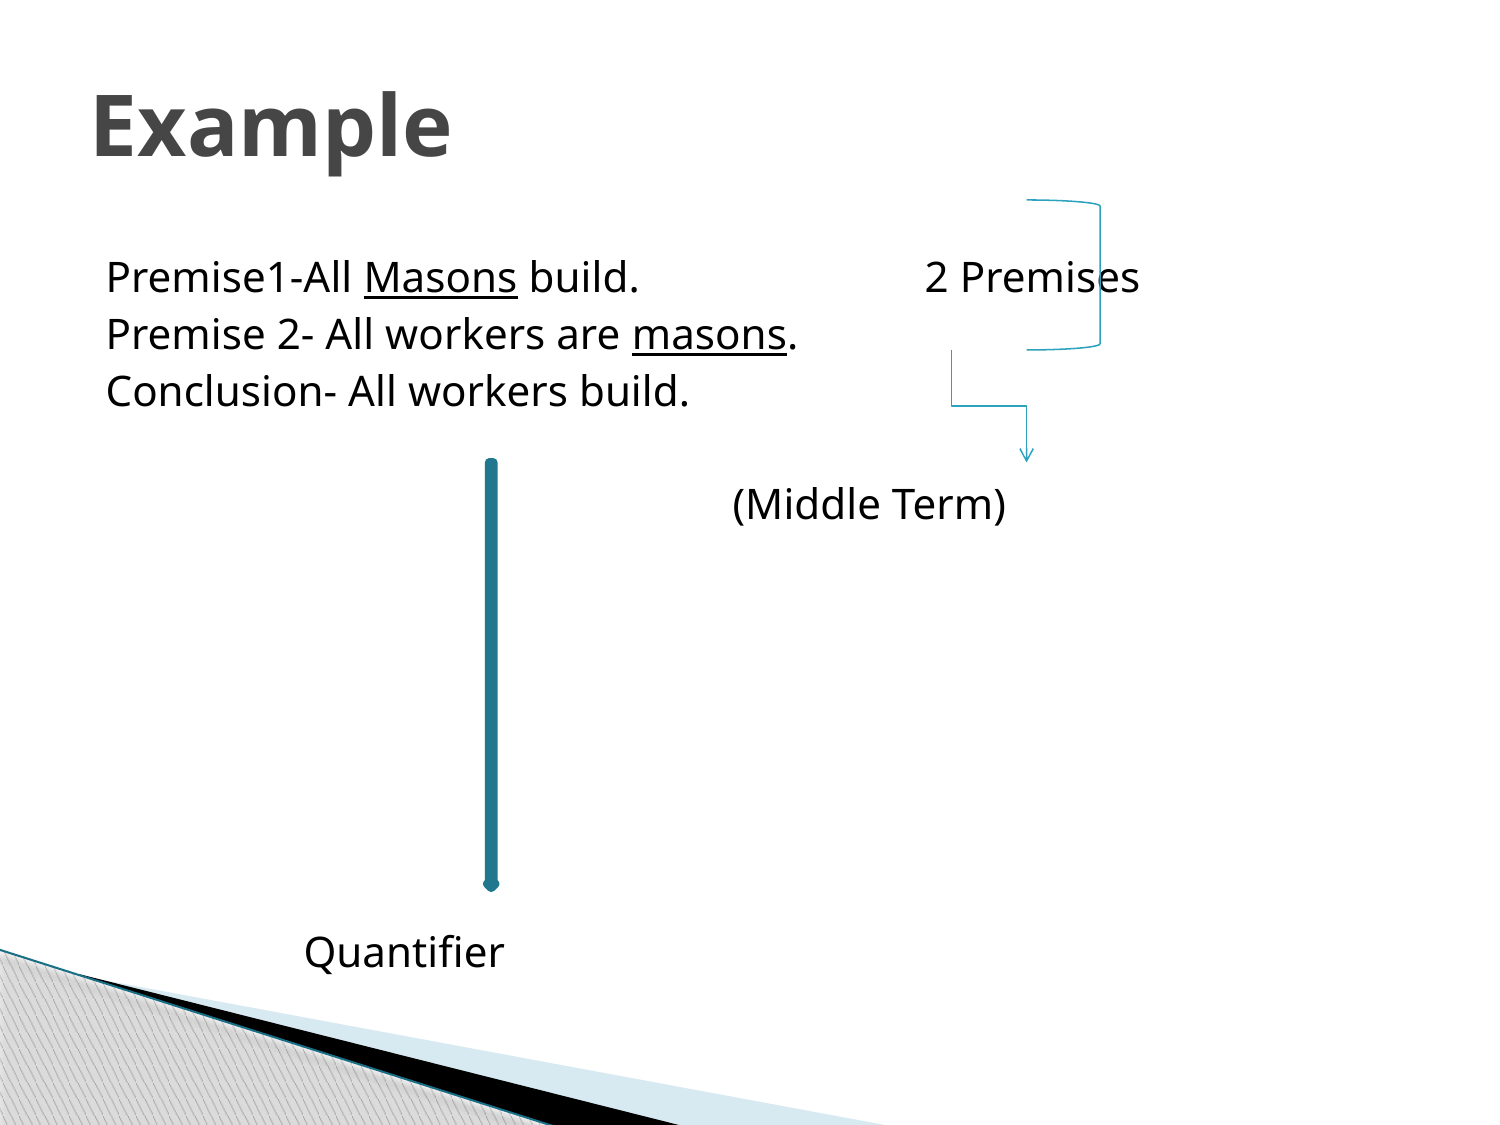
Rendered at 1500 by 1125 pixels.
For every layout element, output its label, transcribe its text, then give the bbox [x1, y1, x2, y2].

text_box [1026, 199, 1101, 351]
text_box [483, 458, 500, 893]
list Premise1-All Masons build. 2 Premises Premise 2- All workers are masons. Conclusion- All workers build. (Middle Term) Quantifier [75, 243, 1425, 986]
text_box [932, 368, 1046, 444]
title Example [75, 45, 1413, 200]
